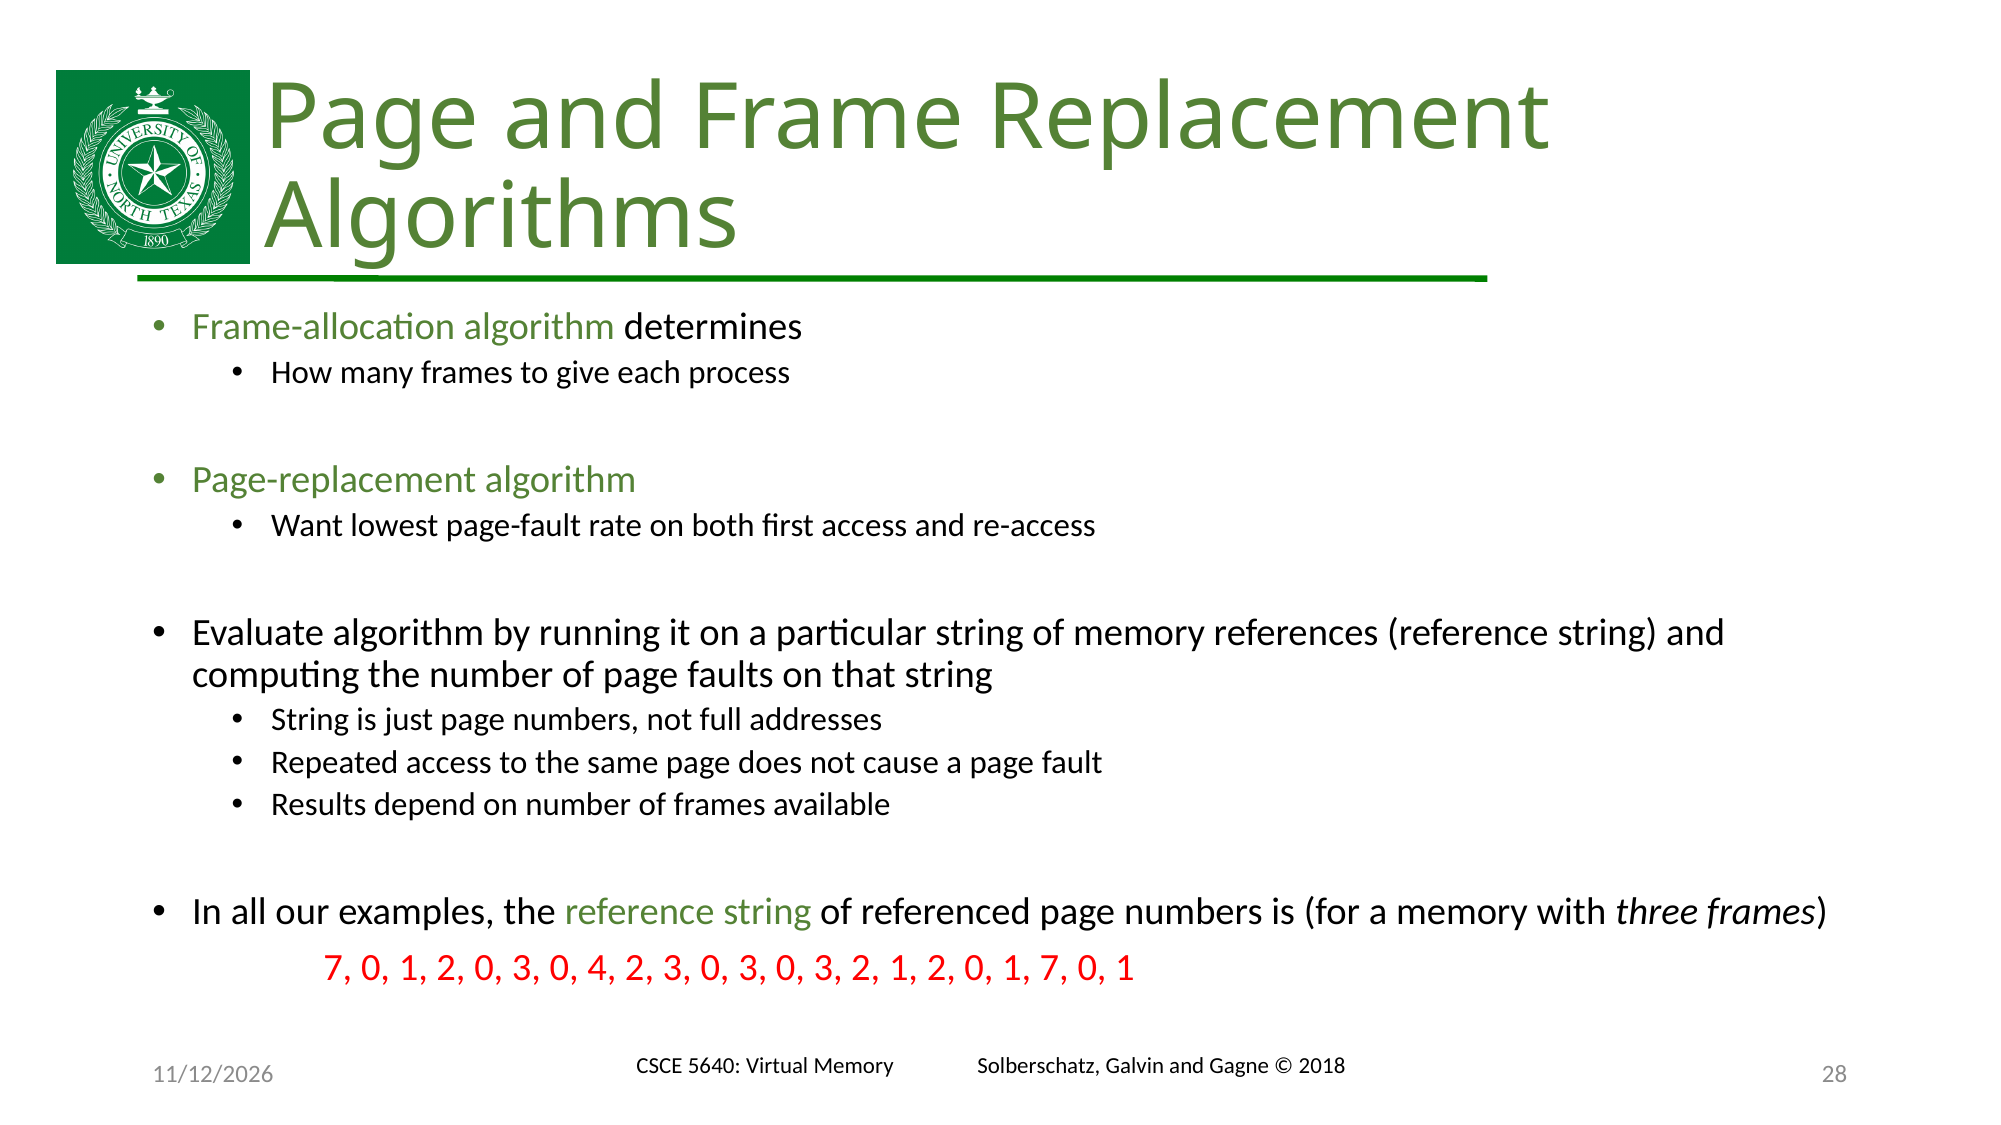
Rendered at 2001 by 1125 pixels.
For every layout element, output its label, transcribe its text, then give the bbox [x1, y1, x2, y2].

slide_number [137, 1042, 588, 1103]
picture [56, 70, 249, 264]
slide_number 28 [1412, 1042, 1863, 1103]
list Frame-allocation algorithm determines How many frames to give each process Page-replacement algorithm Want lowest page-fault rate on both first access and re-access Evaluate algorithm by running it on a particular string of memory references (reference string) and computing the number of page faults on that string String is just page numbers, not full addresses Repeated access to the same page does not cause a page fault Results depend on number of frames available In all our examples, the reference string of referenced page numbers is (for a memory with three frames) 7, 0, 1, 2, 0, 3, 0, 4, 2, 3, 0, 3, 0, 3, 2, 1, 2, 0, 1, 7, 0, 1 [137, 299, 1863, 1014]
footer CSCE 5640: Virtual Memory Solberschatz, Galvin and Gagne © 2018 [621, 1042, 1394, 1103]
title Page and Frame Replacement Algorithms [249, 59, 1863, 278]
